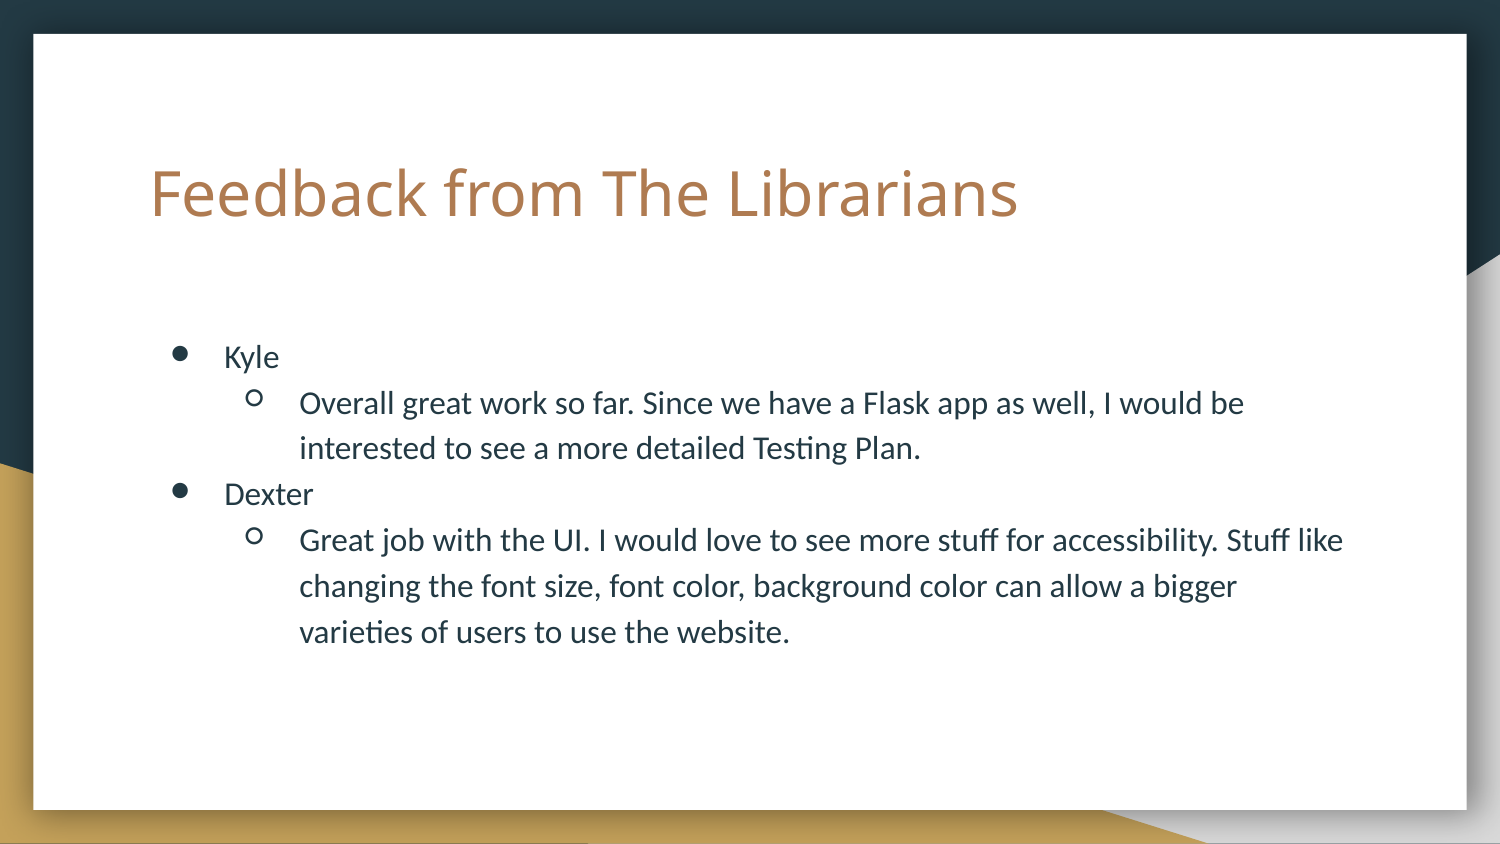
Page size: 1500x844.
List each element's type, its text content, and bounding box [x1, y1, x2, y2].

list Kyle Overall great work so far. Since we have a Flask app as well, I would be interested to see a more detailed Testing Plan. Dexter Great job with the UI. I would love to see more stuff for accessibility. Stuff like changing the font size, font color, background color can allow a bigger varieties of users to use the website. [134, 314, 1366, 716]
title Feedback from The Librarians [134, 138, 1366, 296]
